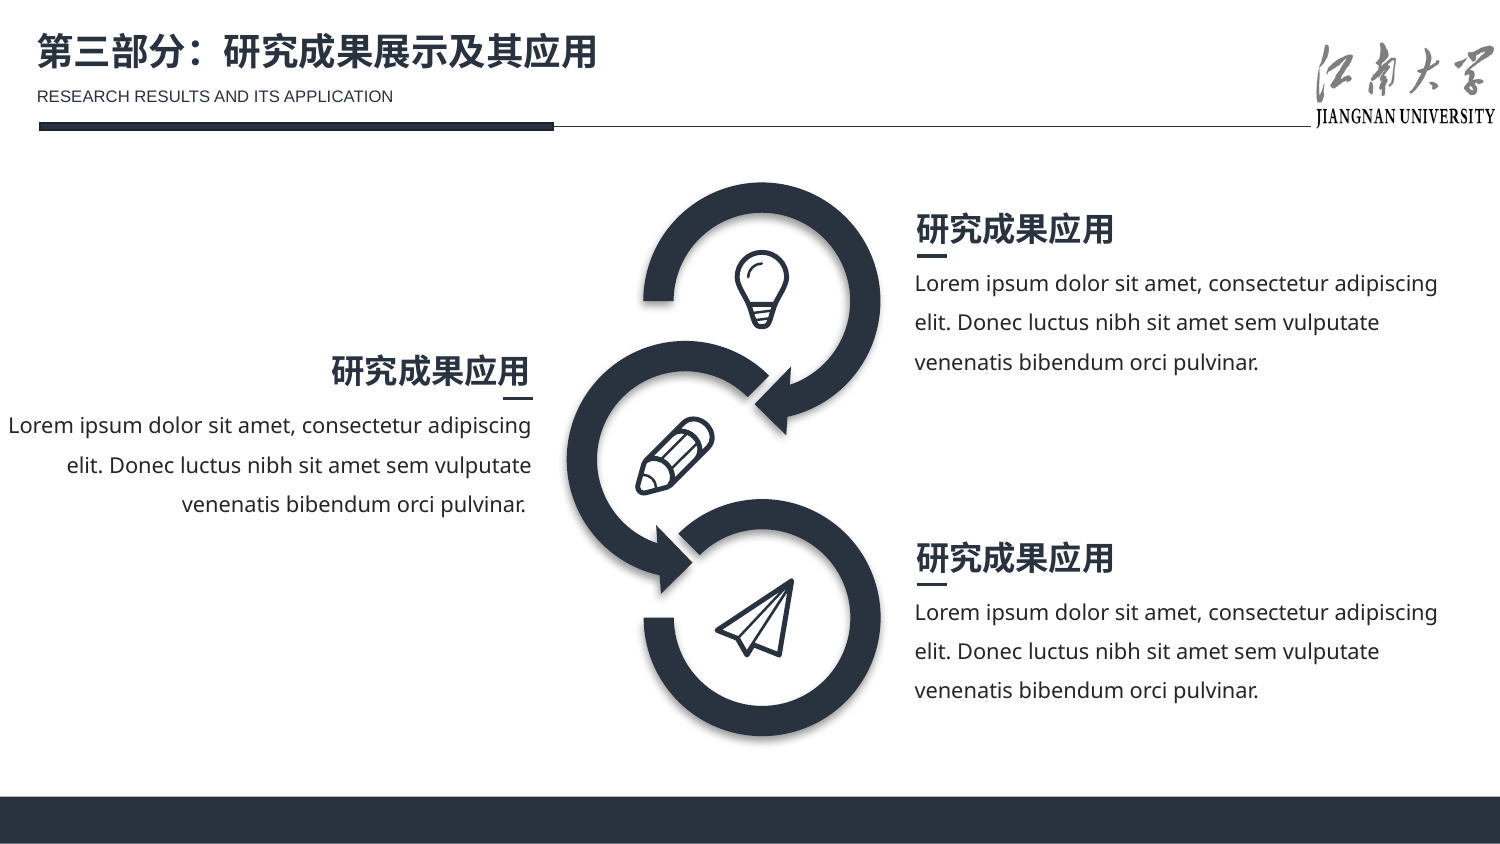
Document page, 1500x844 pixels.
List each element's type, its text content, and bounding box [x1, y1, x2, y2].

text_box Lorem ipsum dolor sit amet, consectetur adipiscing elit. Donec luctus nibh sit amet sem vulputate venenatis bibendum orci pulvinar. [899, 249, 1460, 382]
text_box RESEARCH RESULTS AND ITS APPLICATION [22, 78, 410, 114]
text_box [734, 249, 790, 330]
picture [1311, 27, 1500, 150]
text_box [714, 578, 795, 658]
text_box 研究成果应用 [901, 529, 1131, 577]
text_box Lorem ipsum dolor sit amet, consectetur adipiscing elit. Donec luctus nibh sit amet sem vulputate venenatis bibendum orci pulvinar. [0, 391, 548, 525]
text_box Lorem ipsum dolor sit amet, consectetur adipiscing elit. Donec luctus nibh sit amet sem vulputate venenatis bibendum orci pulvinar. [899, 577, 1460, 711]
text_box 研究成果应用 [316, 342, 546, 391]
text_box [642, 181, 882, 438]
text_box [565, 339, 771, 597]
text_box [642, 498, 882, 738]
text_box [635, 416, 715, 496]
text_box 第三部分：研究成果展示及其应用 [21, 21, 614, 81]
text_box 研究成果应用 [901, 200, 1131, 249]
